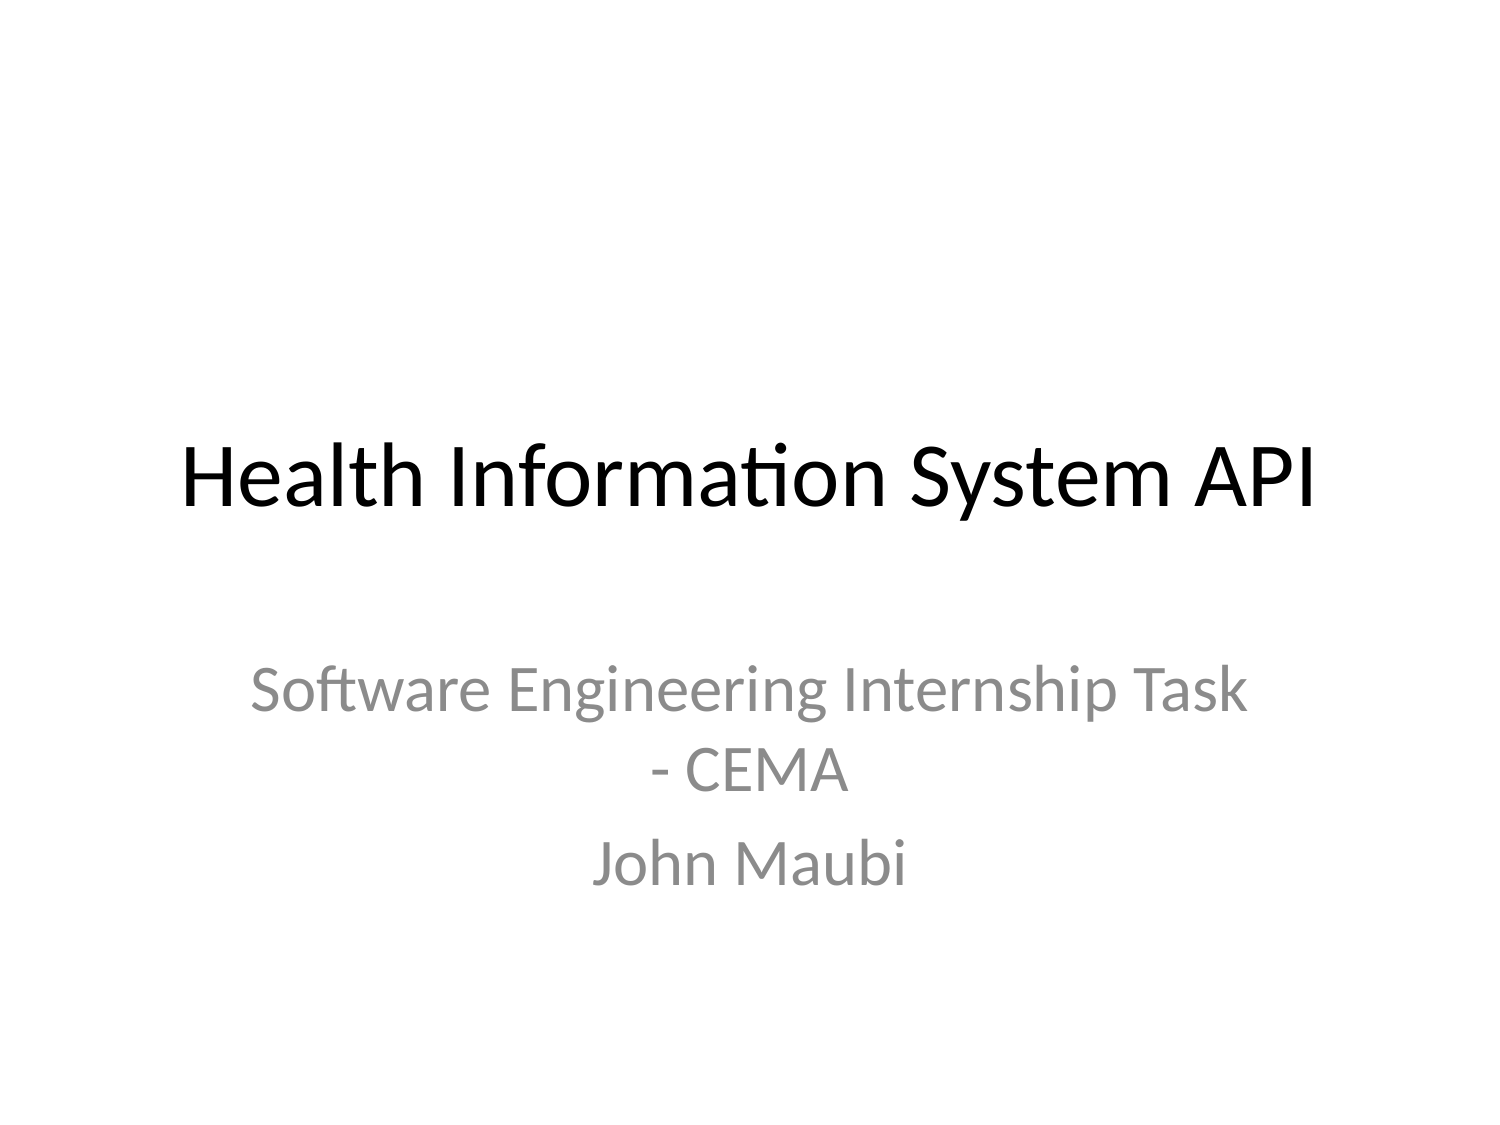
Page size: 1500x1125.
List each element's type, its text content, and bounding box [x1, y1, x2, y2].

title Health Information System API [112, 349, 1388, 591]
subtitle Software Engineering Internship Task - CEMA John Maubi [225, 637, 1275, 925]
